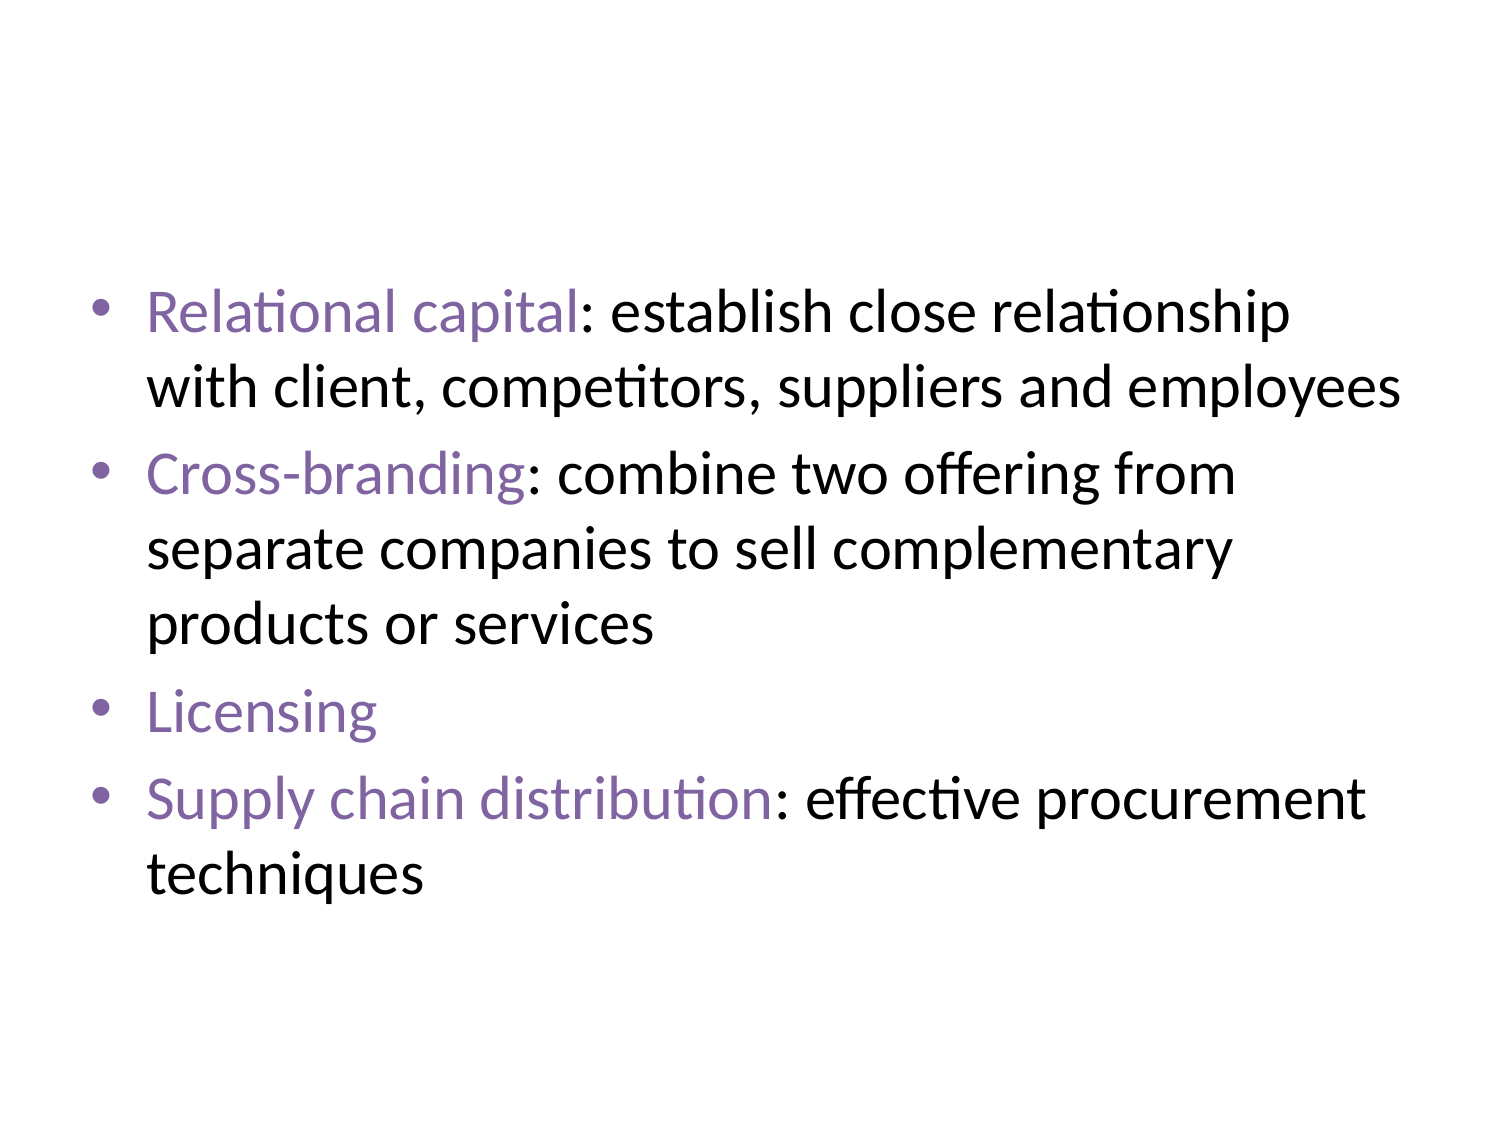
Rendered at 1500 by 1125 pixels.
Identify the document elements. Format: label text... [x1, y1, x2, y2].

list Relational capital: establish close relationship with client, competitors, suppliers and employees Cross-branding: combine two offering from separate companies to sell complementary products or services Licensing Supply chain distribution: effective procurement techniques [74, 262, 1426, 1006]
